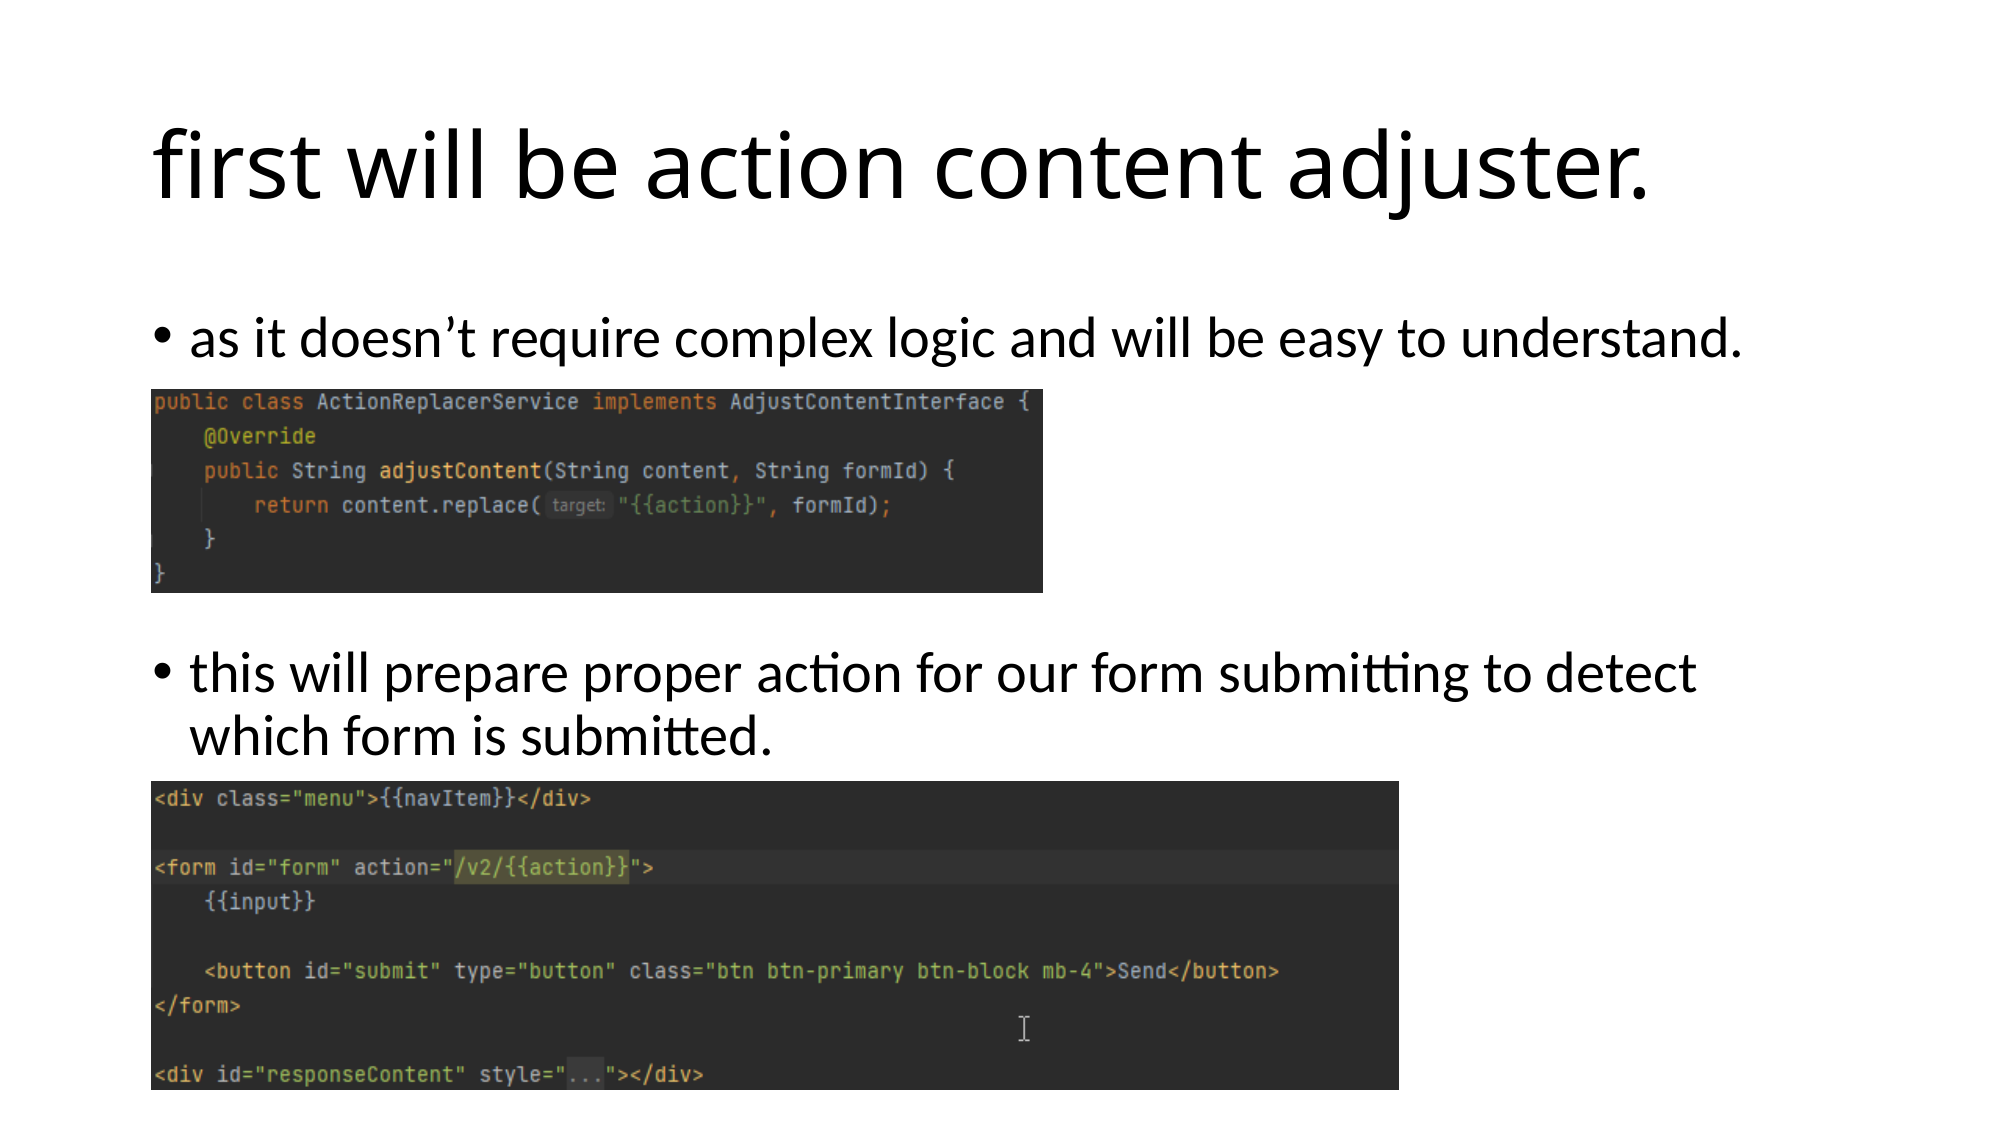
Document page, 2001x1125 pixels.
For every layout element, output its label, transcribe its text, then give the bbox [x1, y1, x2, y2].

picture [151, 389, 1043, 593]
title first will be action content adjuster. [137, 59, 1863, 278]
picture [151, 781, 1399, 1090]
list as it doesn’t require complex logic and will be easy to understand. this will prepare proper action for our form submitting to detect which form is submitted. [137, 299, 1863, 1014]
